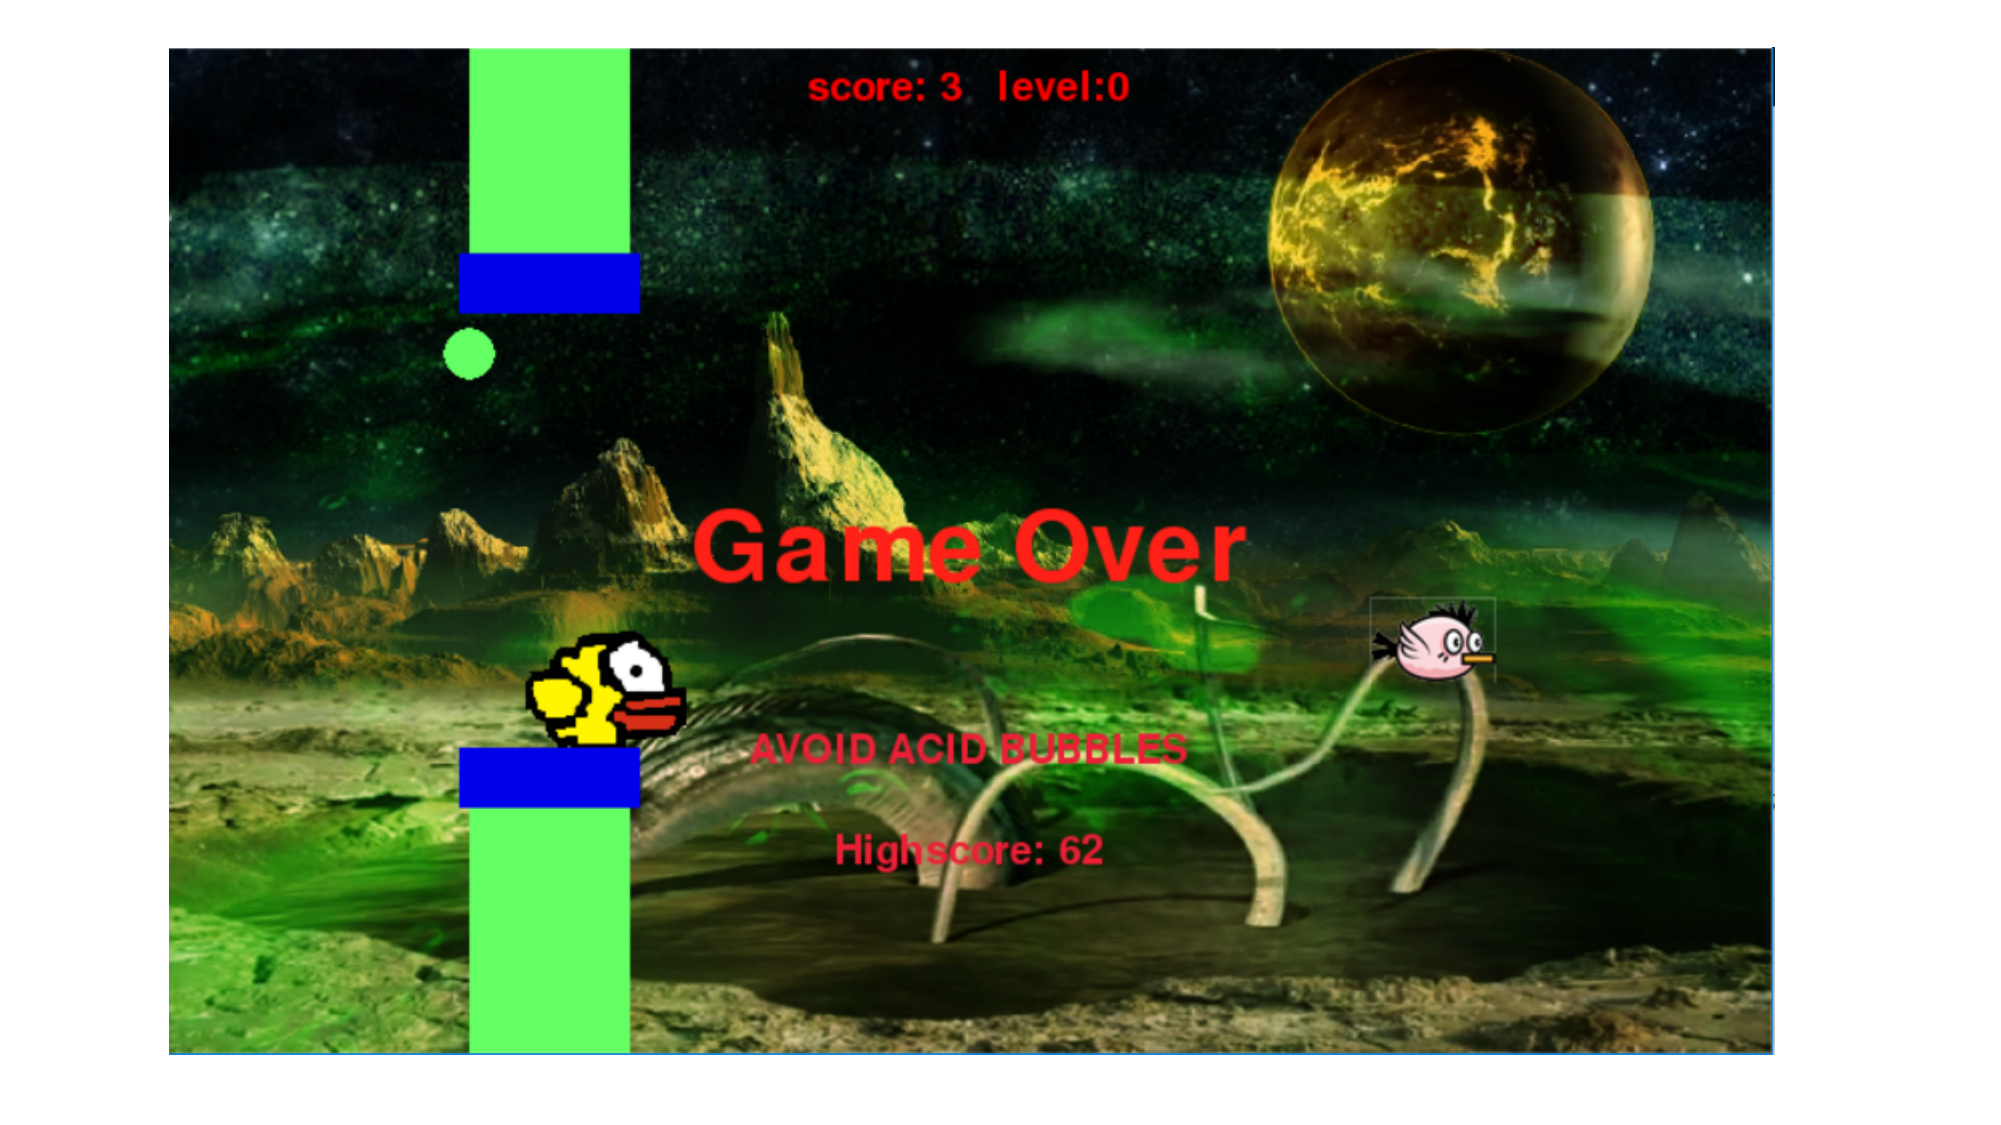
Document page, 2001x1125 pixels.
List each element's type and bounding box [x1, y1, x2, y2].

picture [169, 47, 1775, 1055]
